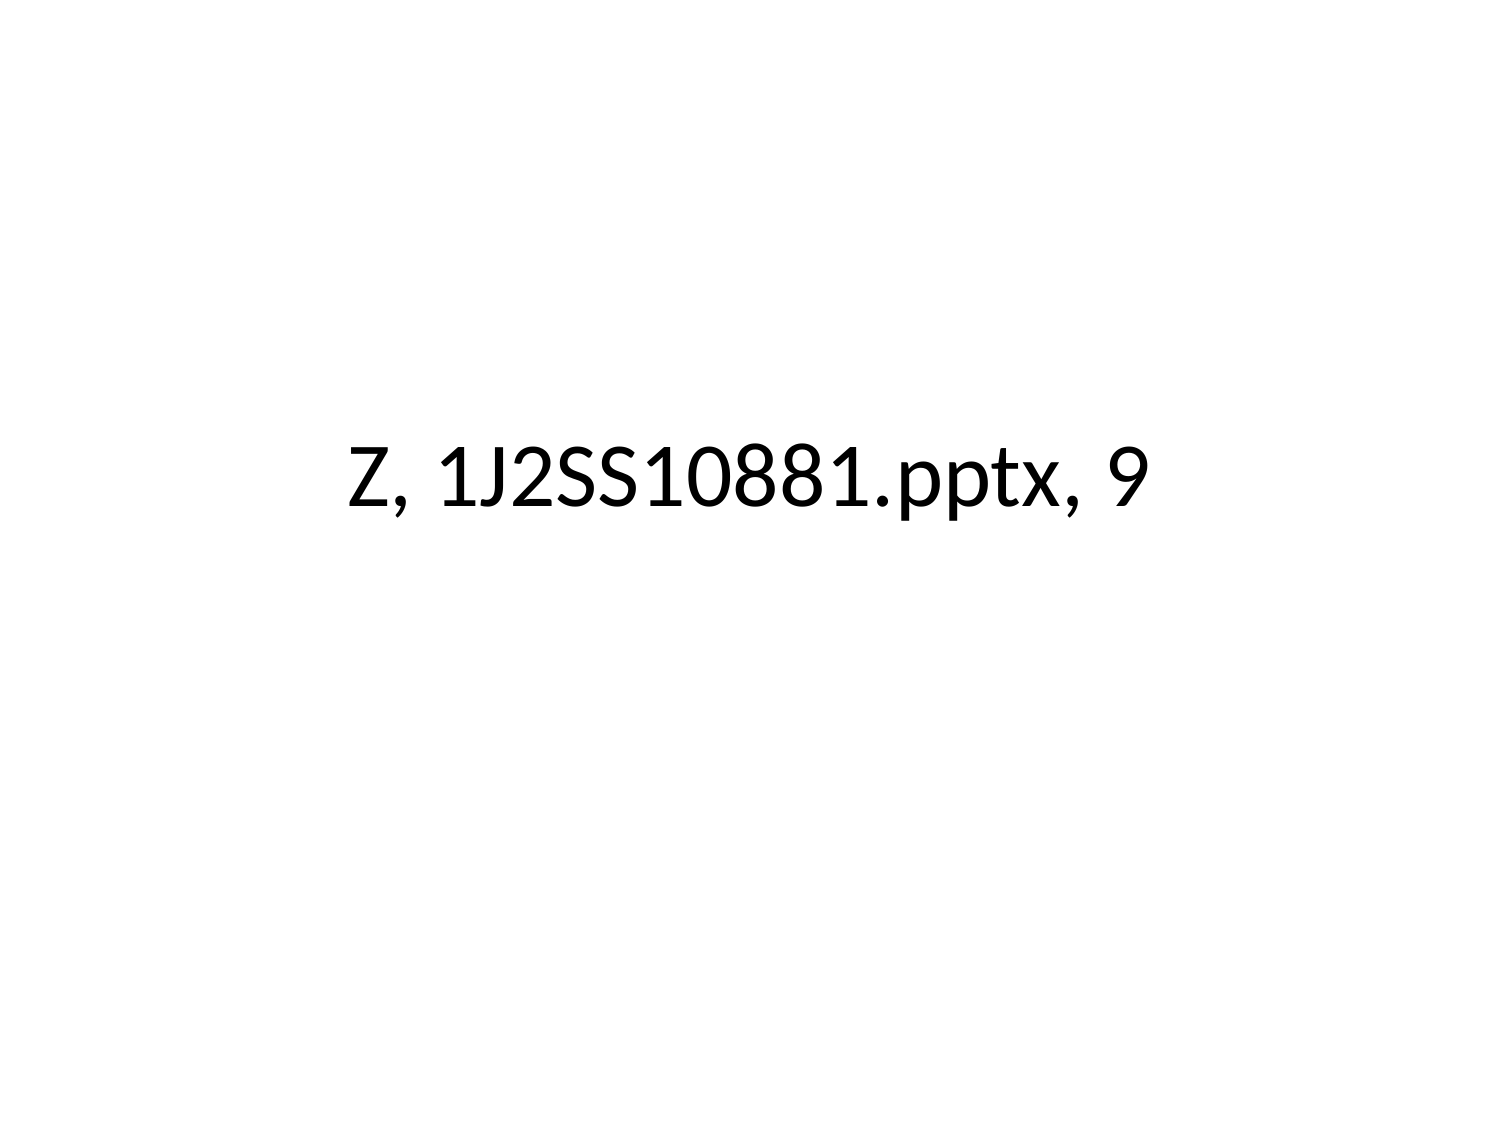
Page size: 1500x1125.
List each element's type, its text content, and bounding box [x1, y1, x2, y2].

title Z, 1J2SS10881.pptx, 9 [112, 349, 1388, 591]
